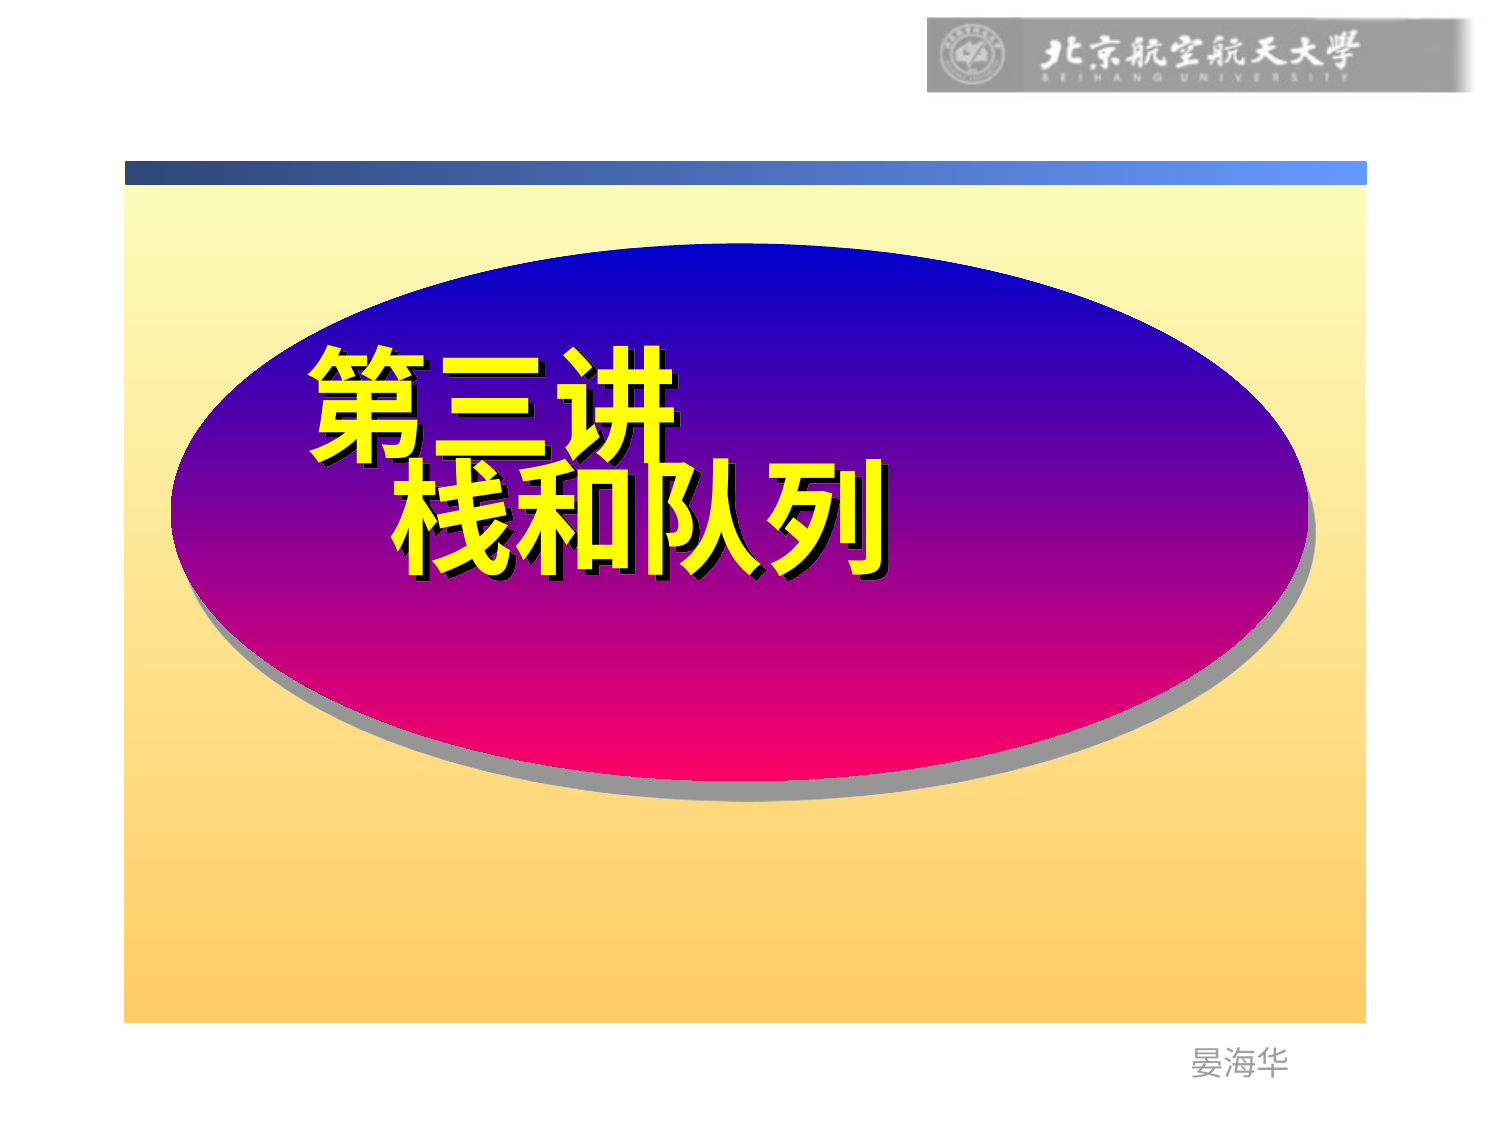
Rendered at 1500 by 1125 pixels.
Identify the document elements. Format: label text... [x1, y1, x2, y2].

picture [927, 0, 1500, 102]
text_box 第三讲 栈和队列 [216, 362, 1342, 588]
text_box [171, 407, 1283, 781]
text_box [268, 243, 1212, 362]
